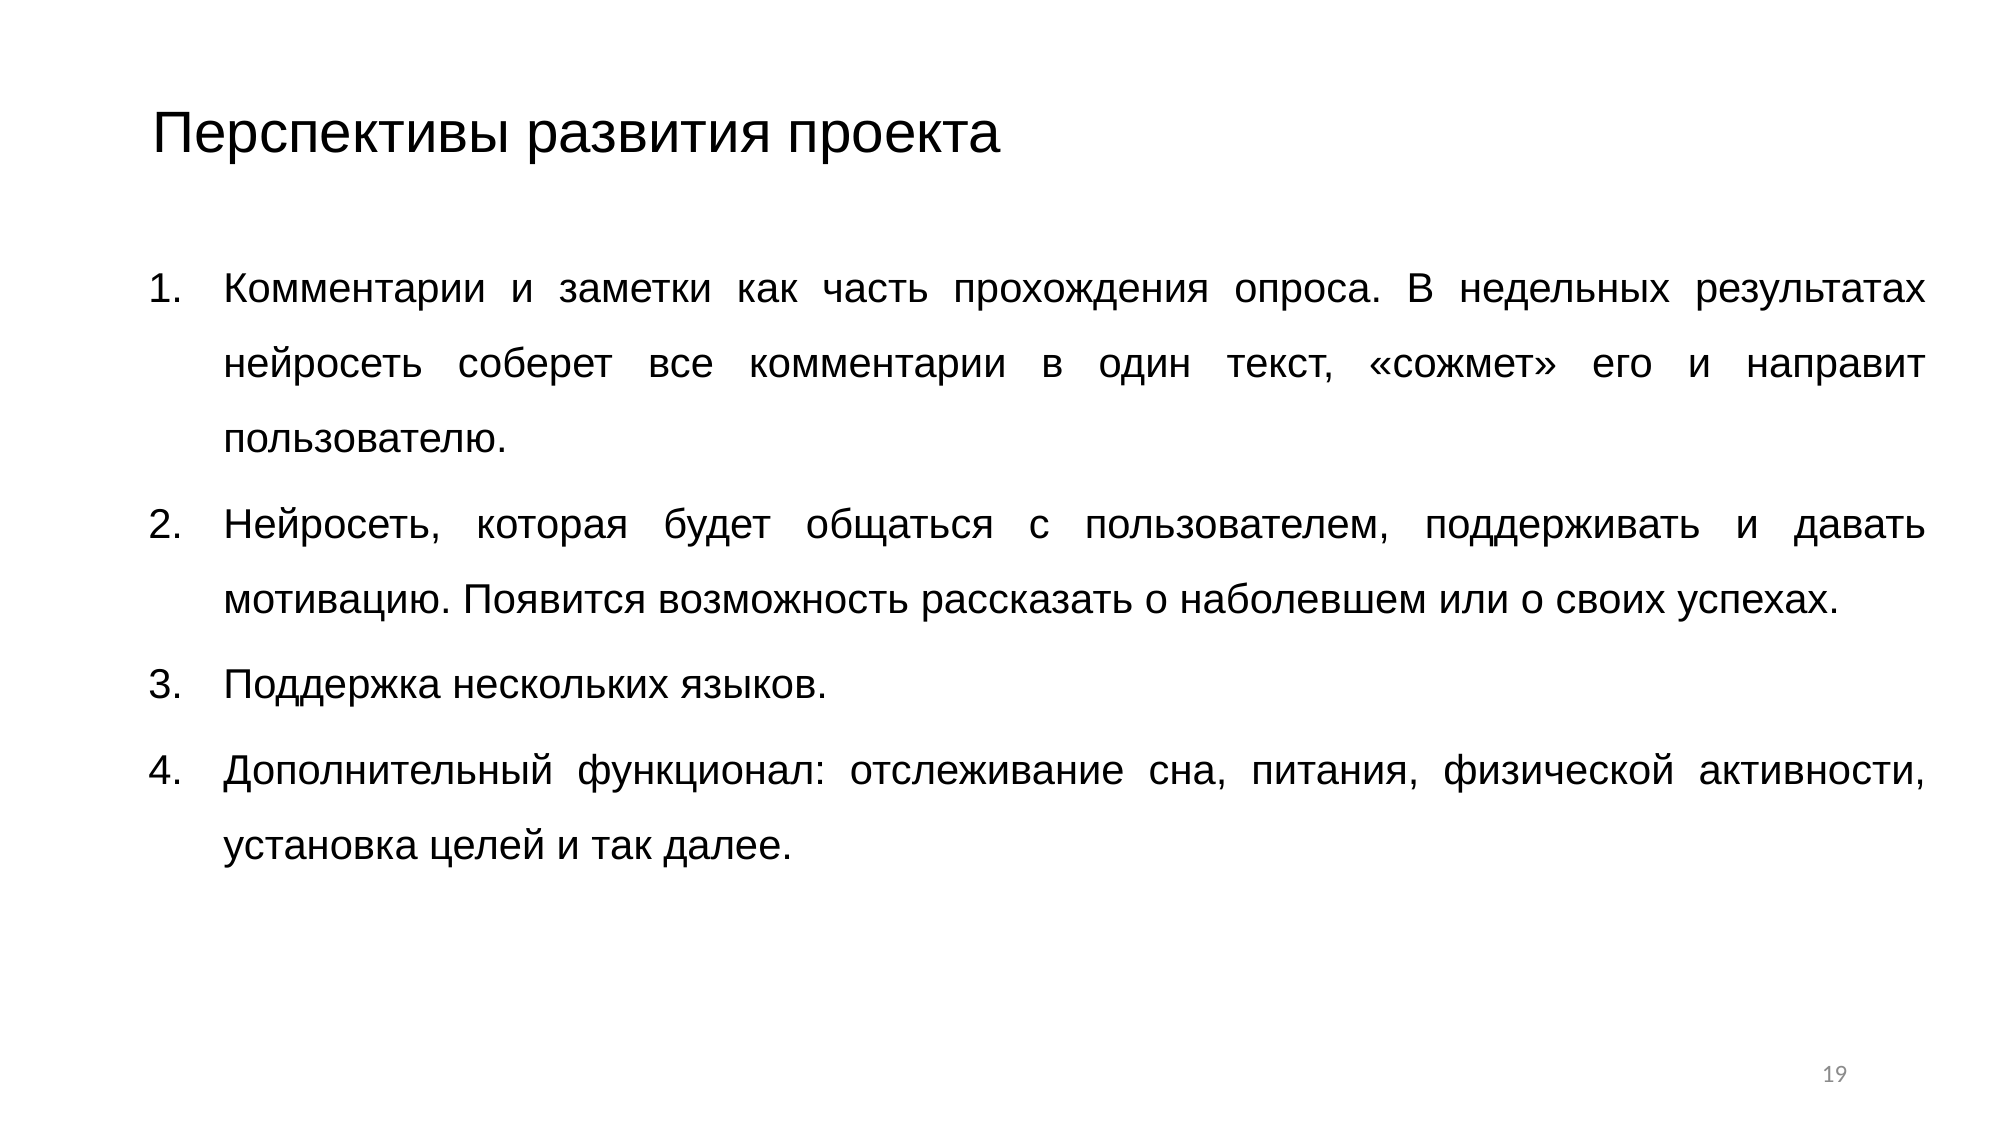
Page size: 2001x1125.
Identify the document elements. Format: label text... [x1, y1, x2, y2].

slide_number 19 [1412, 1042, 1863, 1103]
list Комментарии и заметки как часть прохождения опроса. В недельных результатах нейросеть соберет все комментарии в один текст, «сожмет» его и направит пользователю. Нейросеть, которая будет общаться с пользователем, поддерживать и давать мотивацию. Появится возможность рассказать о наболевшем или о своих успехах. Поддержка нескольких языков. Дополнительный функционал: отслеживание сна, питания, физической активности, установка целей и так далее. [58, 228, 1942, 1073]
title Перспективы развития проекта [137, 59, 1863, 228]
